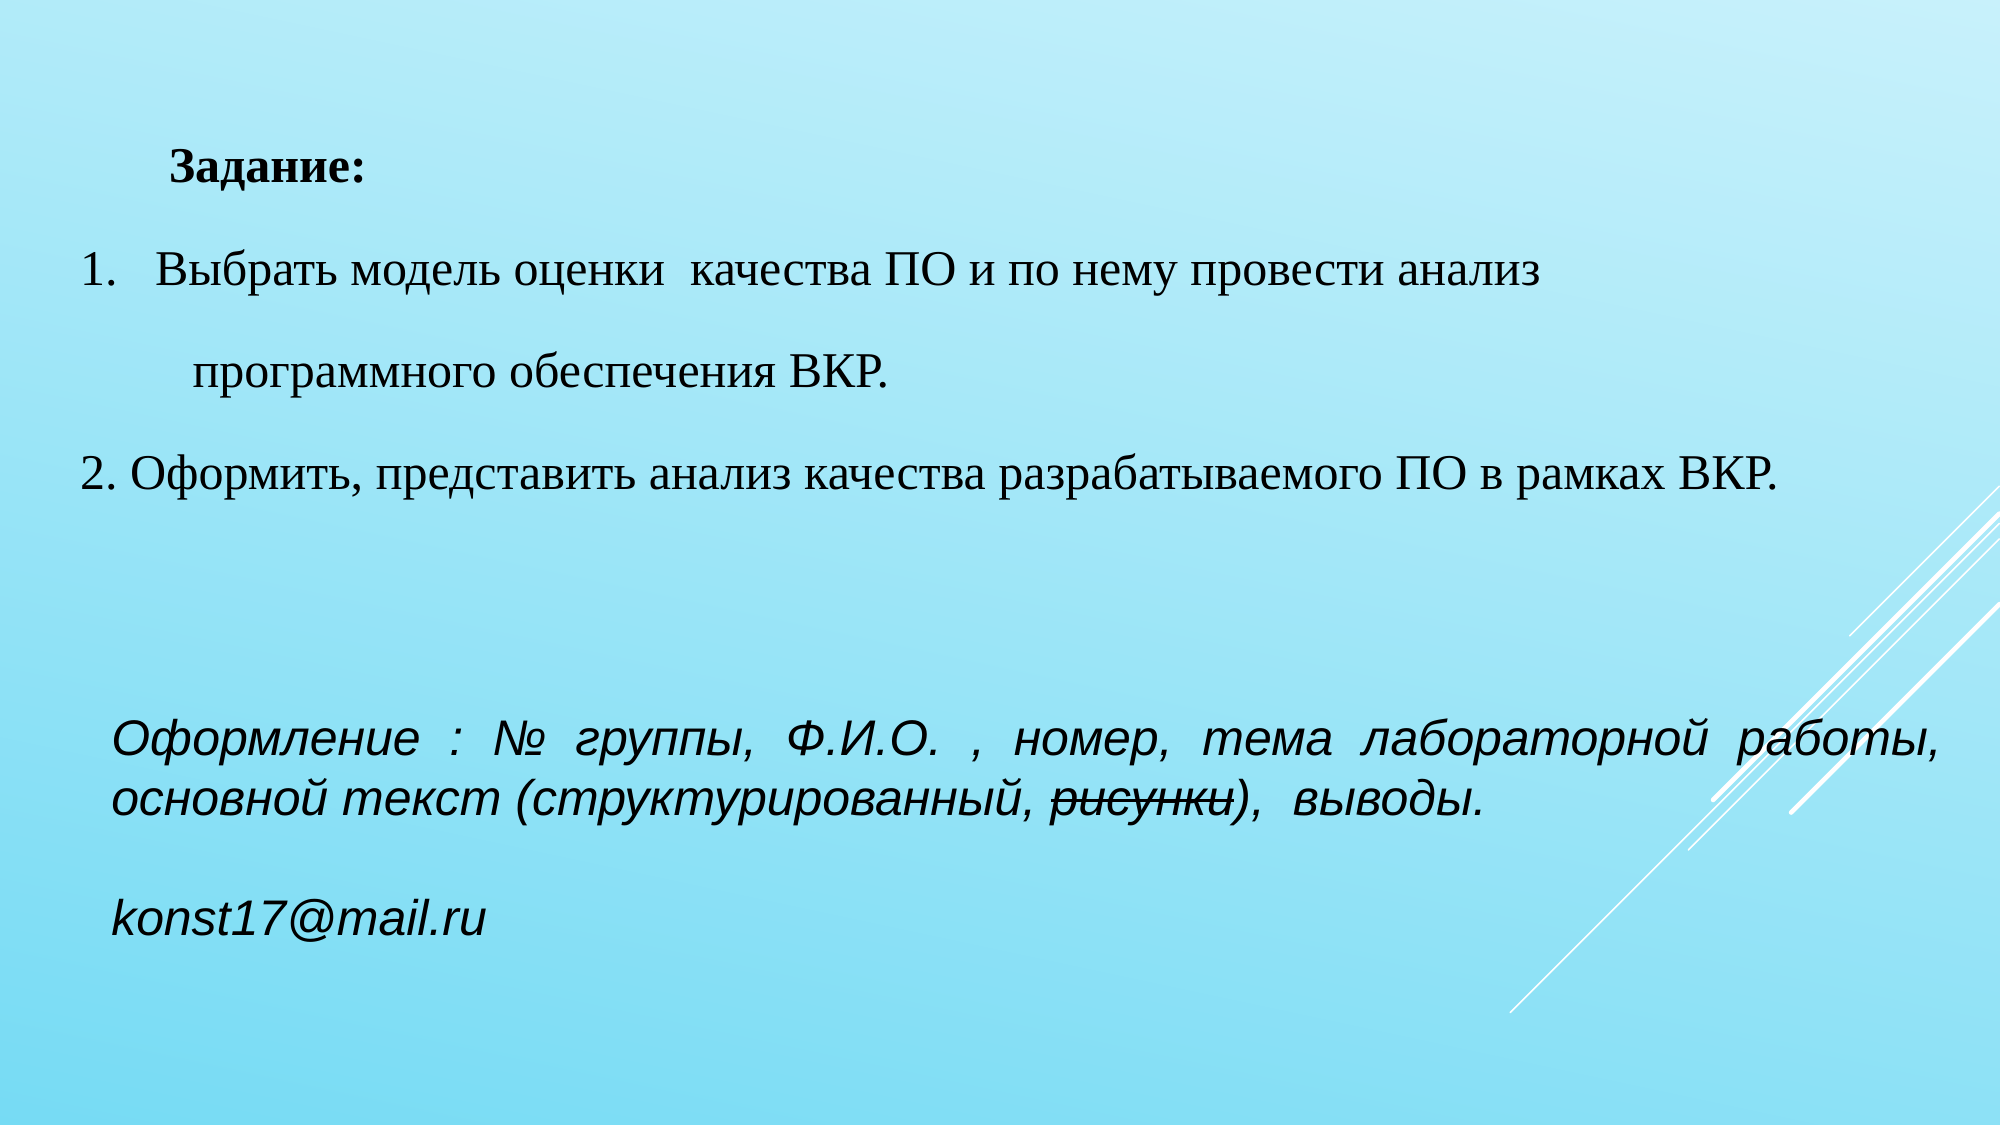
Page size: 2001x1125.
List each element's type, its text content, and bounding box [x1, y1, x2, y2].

text_box Оформление : № группы, Ф.И.О. , номер, тема лабораторной работы, основной текст (структурированный, рисунки), выводы. konst17@mail.ru [96, 637, 1957, 964]
text_box Задание: Выбрать модель оценки качества ПО и по нему провести анализ программного обеспечения ВКР. 2. Оформить, представить анализ качества разрабатываемого ПО в рамках ВКР. [65, 95, 1912, 598]
